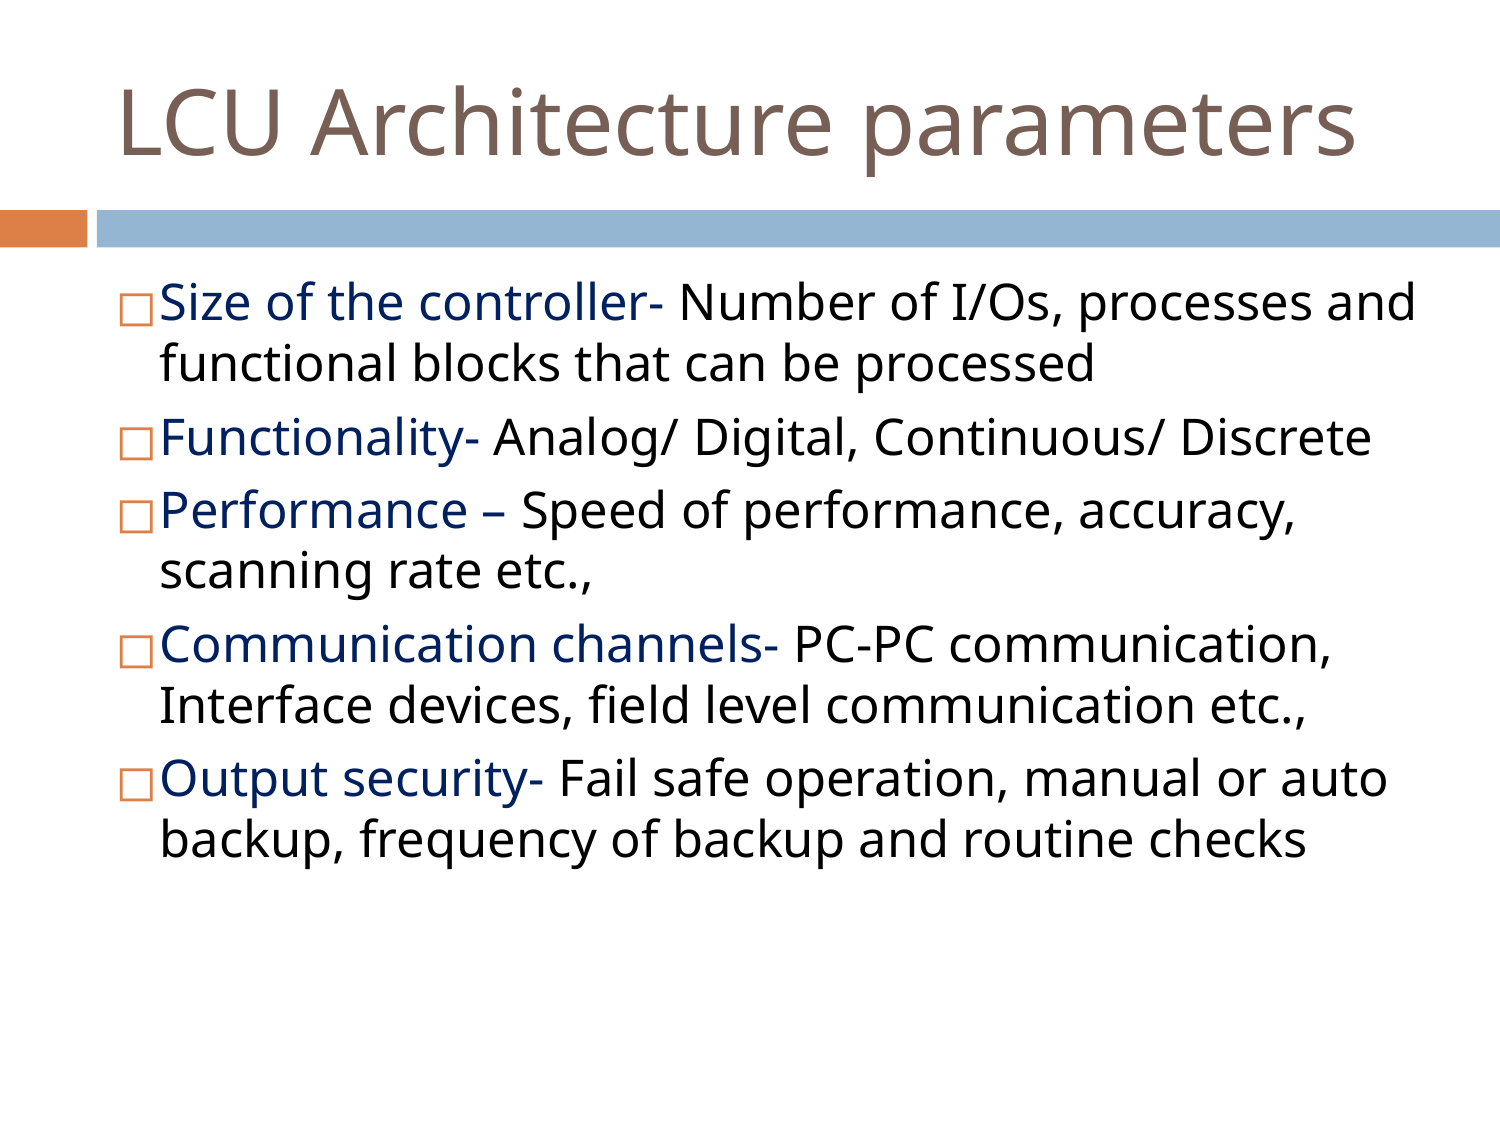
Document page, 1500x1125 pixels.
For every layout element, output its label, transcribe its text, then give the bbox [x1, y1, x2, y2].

title LCU Architecture parameters [100, 37, 1438, 200]
list Size of the controller- Number of I/Os, processes and functional blocks that can be processed Functionality- Analog/ Digital, Continuous/ Discrete Performance – Speed of performance, accuracy, scanning rate etc., Communication channels- PC-PC communication, Interface devices, field level communication etc., Output security- Fail safe operation, manual or auto backup, frequency of backup and routine checks [100, 262, 1438, 1000]
